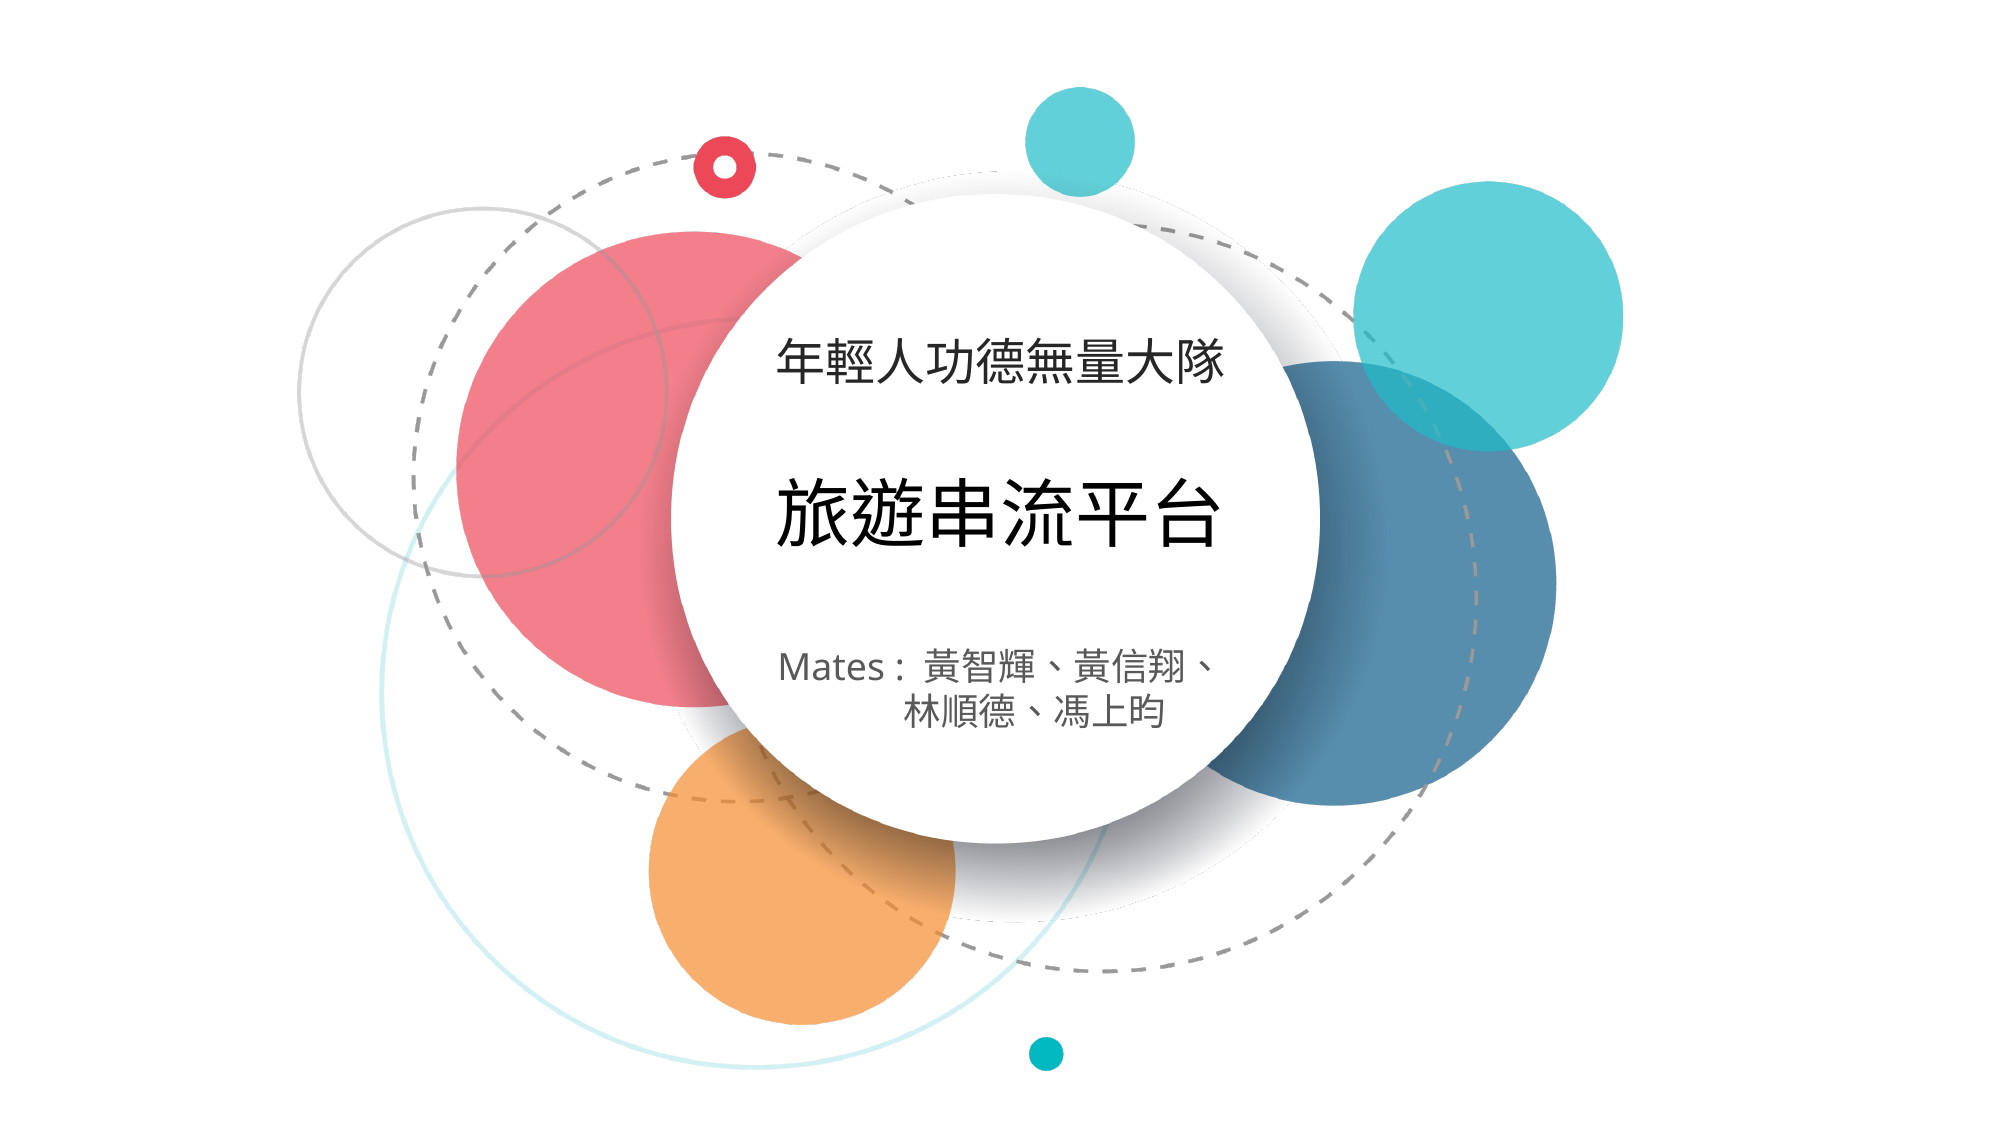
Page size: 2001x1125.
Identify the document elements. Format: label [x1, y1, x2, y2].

picture [297, 87, 1623, 1071]
